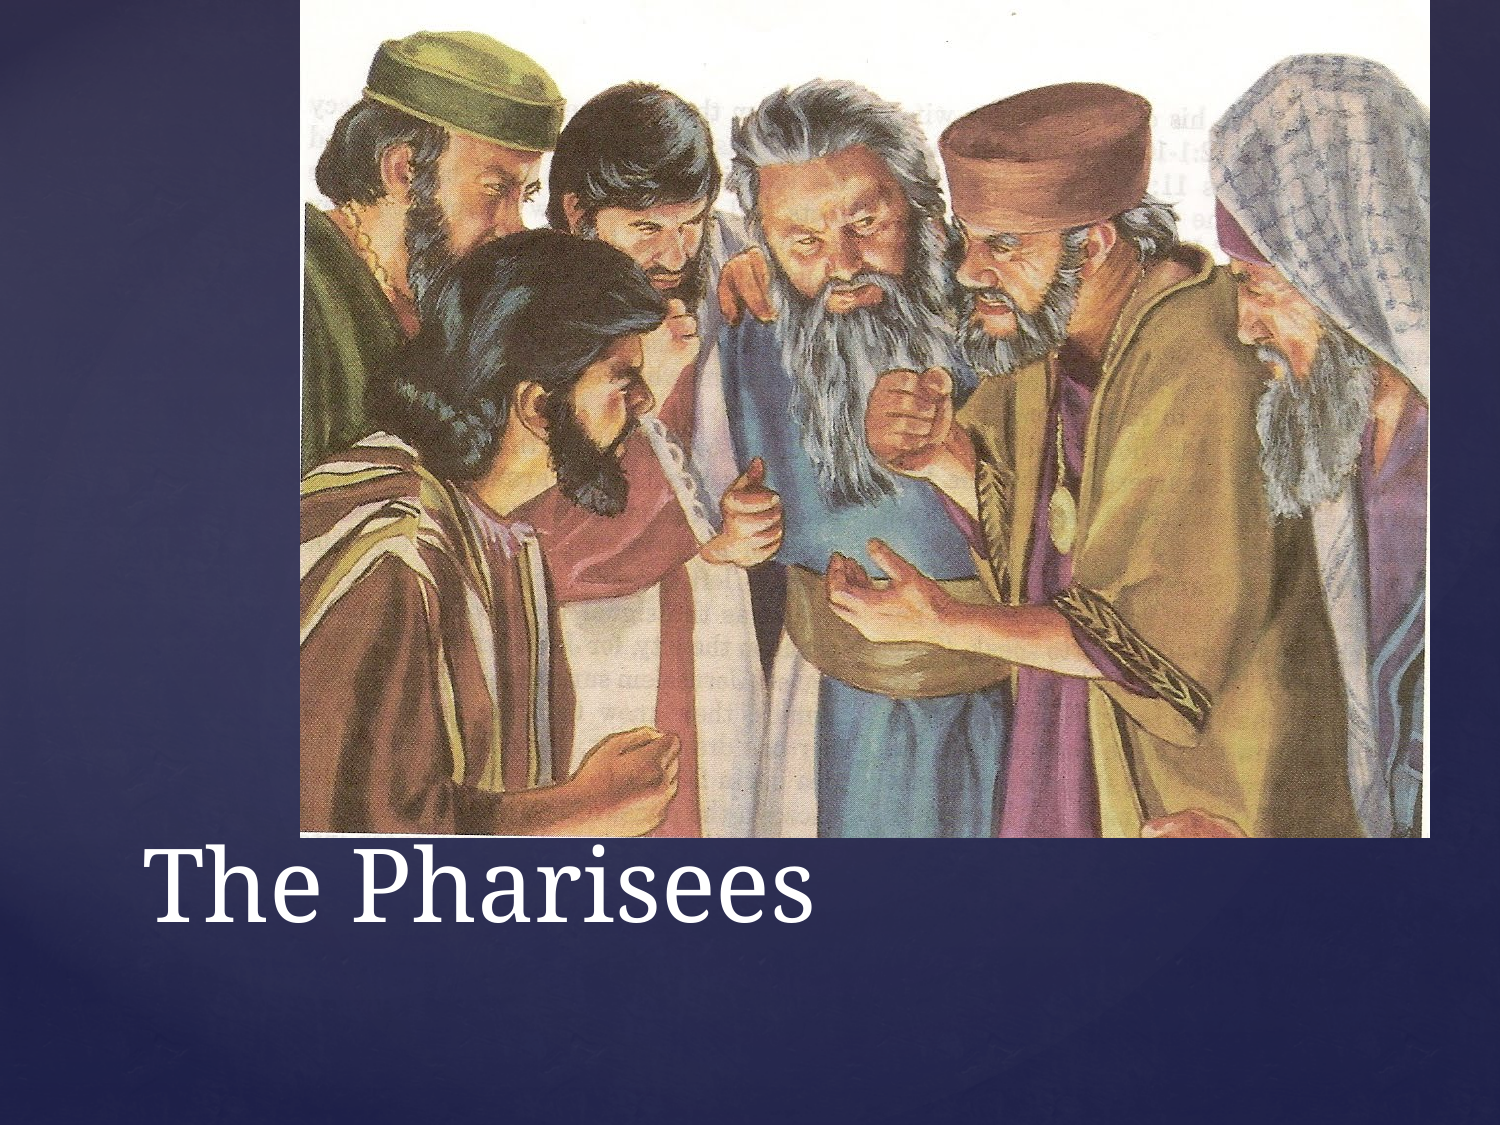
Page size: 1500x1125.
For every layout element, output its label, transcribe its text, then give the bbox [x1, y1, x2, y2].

picture [299, 0, 1431, 839]
title The Pharisees [127, 800, 1365, 950]
